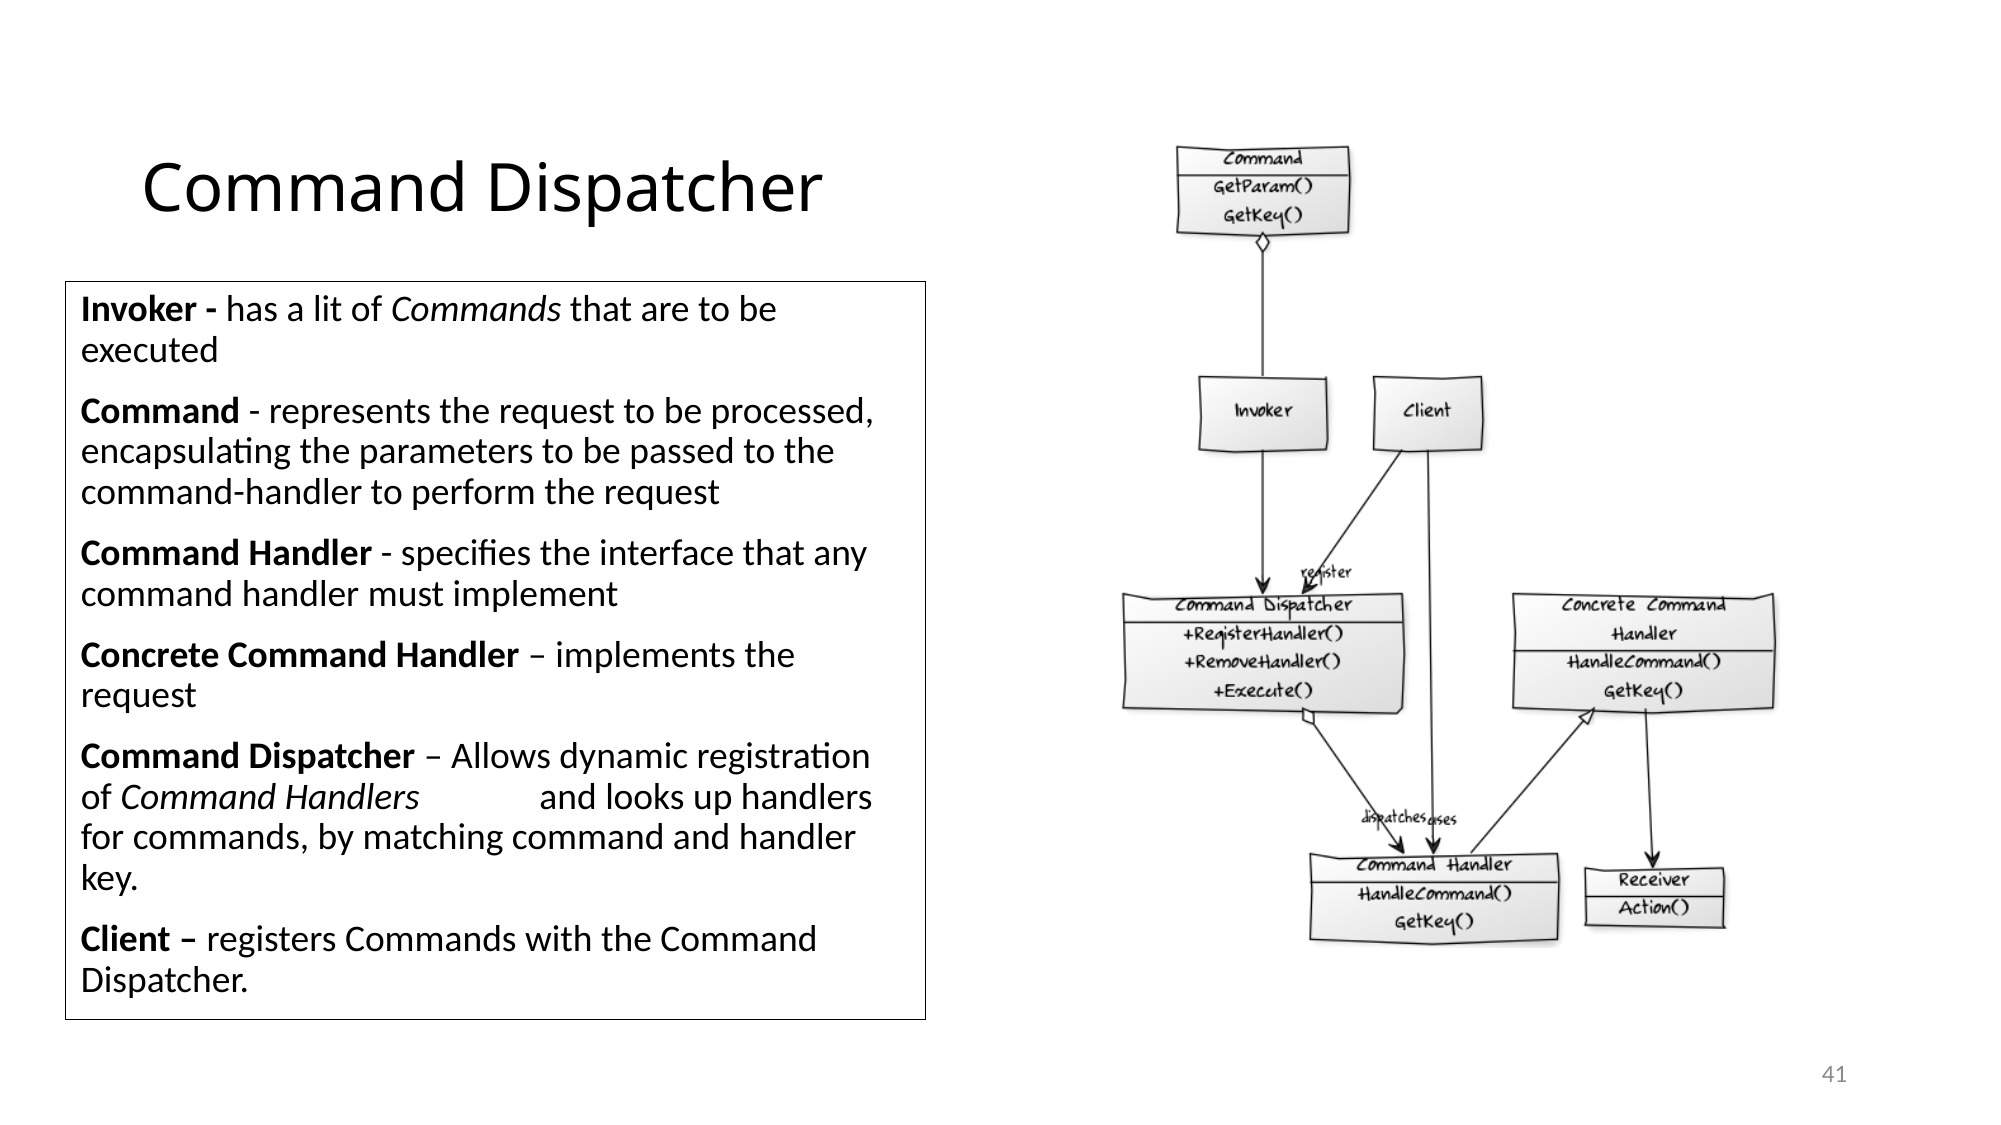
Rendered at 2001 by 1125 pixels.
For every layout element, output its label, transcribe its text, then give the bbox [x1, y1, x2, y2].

slide_number 41 [1412, 1042, 1863, 1103]
title Command Dispatcher [126, 46, 863, 234]
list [1095, 139, 1802, 948]
list Invoker - has a lit of Commands that are to be executed Command - represents the request to be processed, encapsulating the parameters to be passed to the command-handler to perform the request Command Handler - specifies the interface that any command handler must implement Concrete Command Handler – implements the request Command Dispatcher – Allows dynamic registration of Command Handlers and looks up handlers for commands, by matching command and handler key. Client – registers Commands with the Command Dispatcher. [65, 281, 926, 1020]
